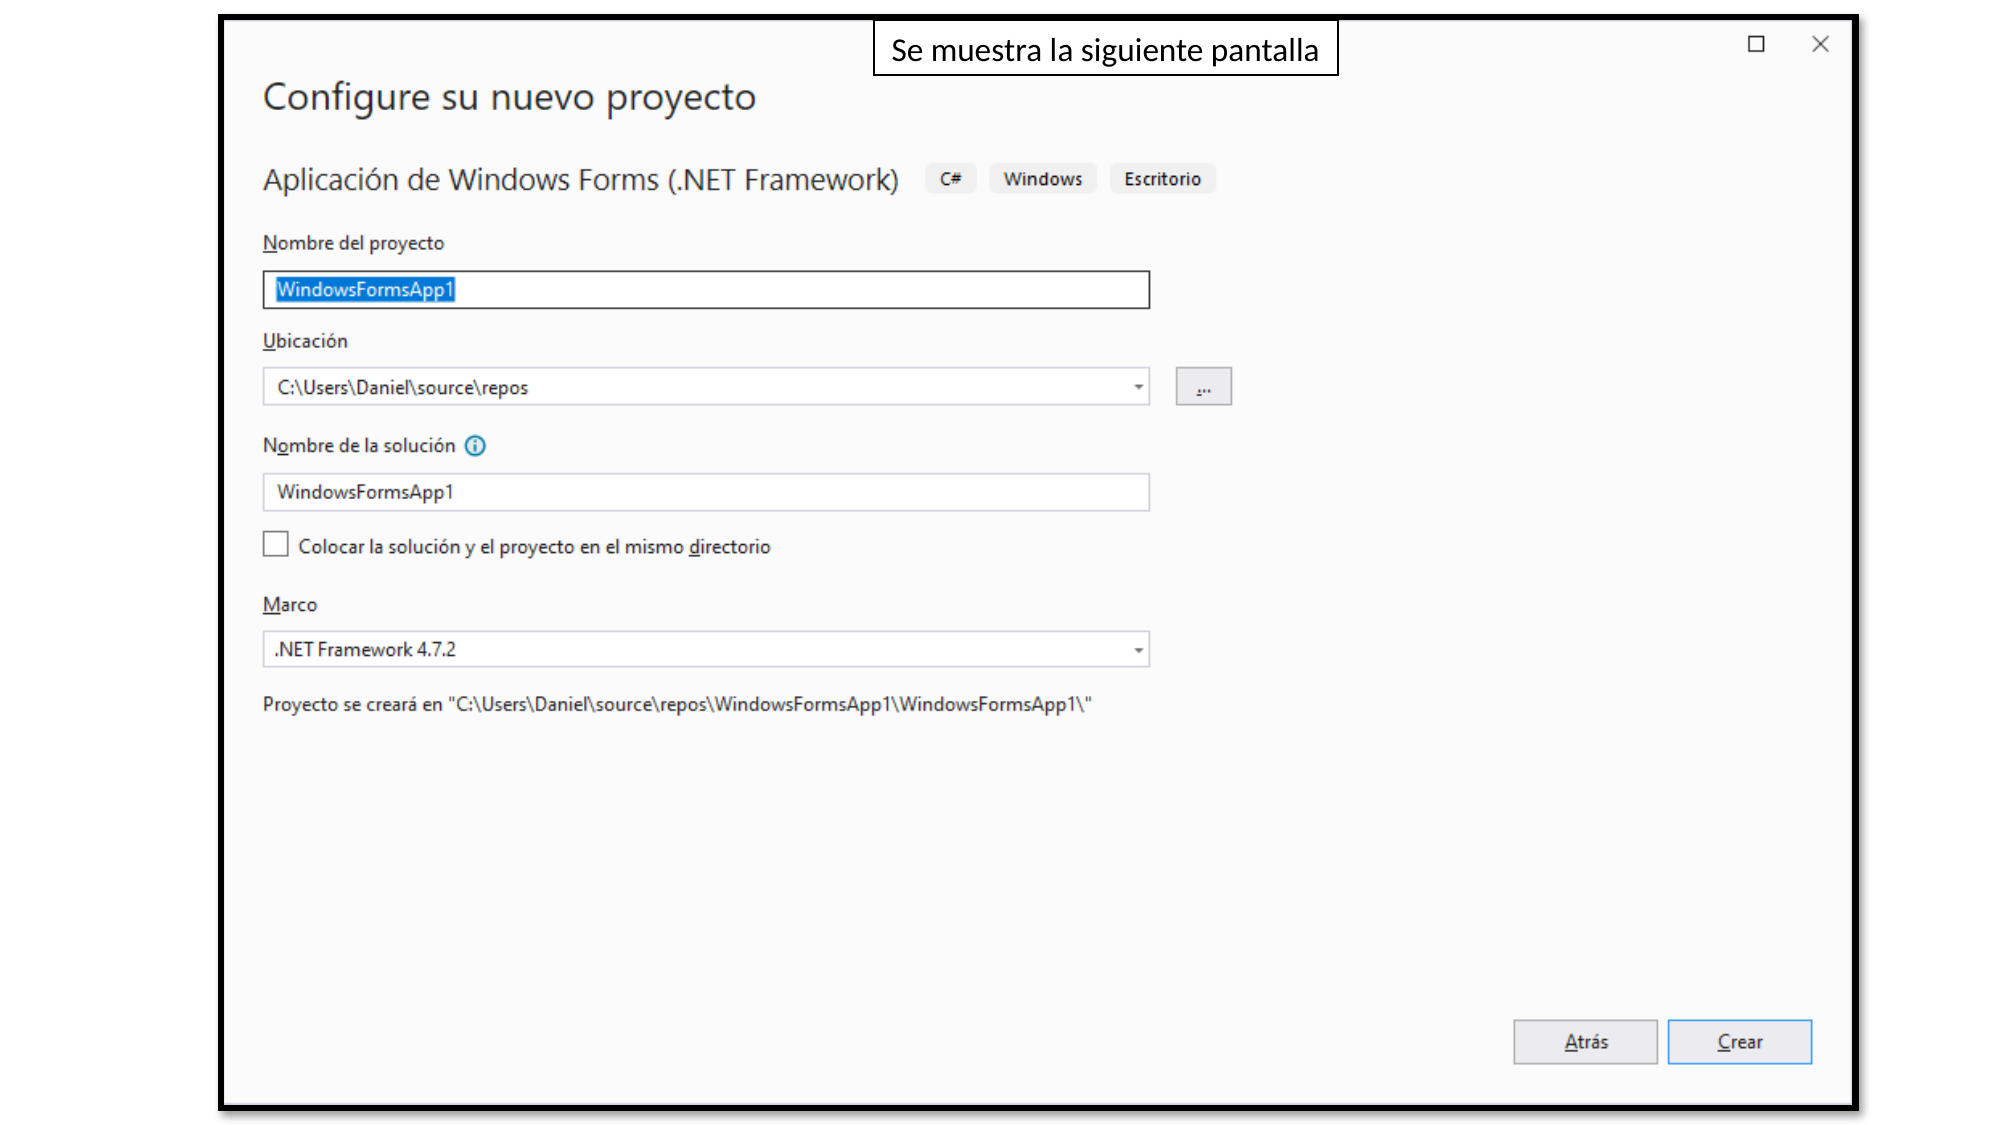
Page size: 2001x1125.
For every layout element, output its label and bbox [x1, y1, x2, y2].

picture [223, 20, 1853, 1105]
